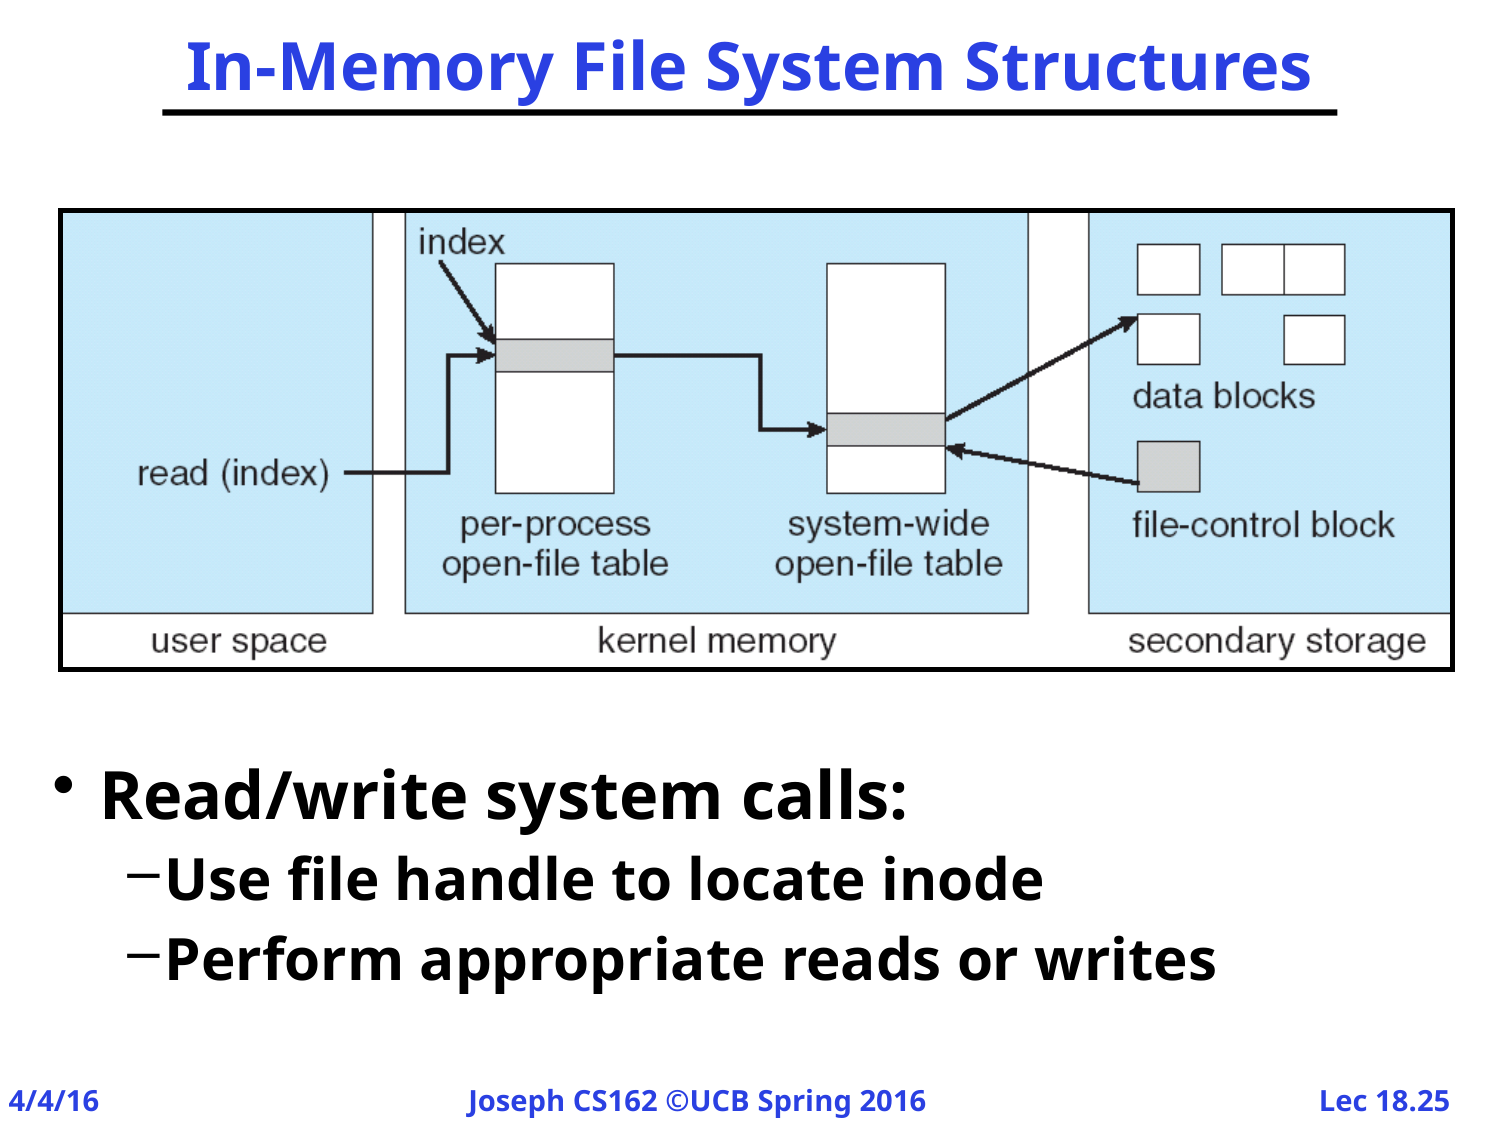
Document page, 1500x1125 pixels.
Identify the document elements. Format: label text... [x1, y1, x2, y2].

picture [62, 212, 1451, 668]
title In-Memory File System Structures [162, 24, 1338, 113]
list Read/write system calls: Use file handle to locate inode Perform appropriate reads or writes [37, 737, 1425, 975]
